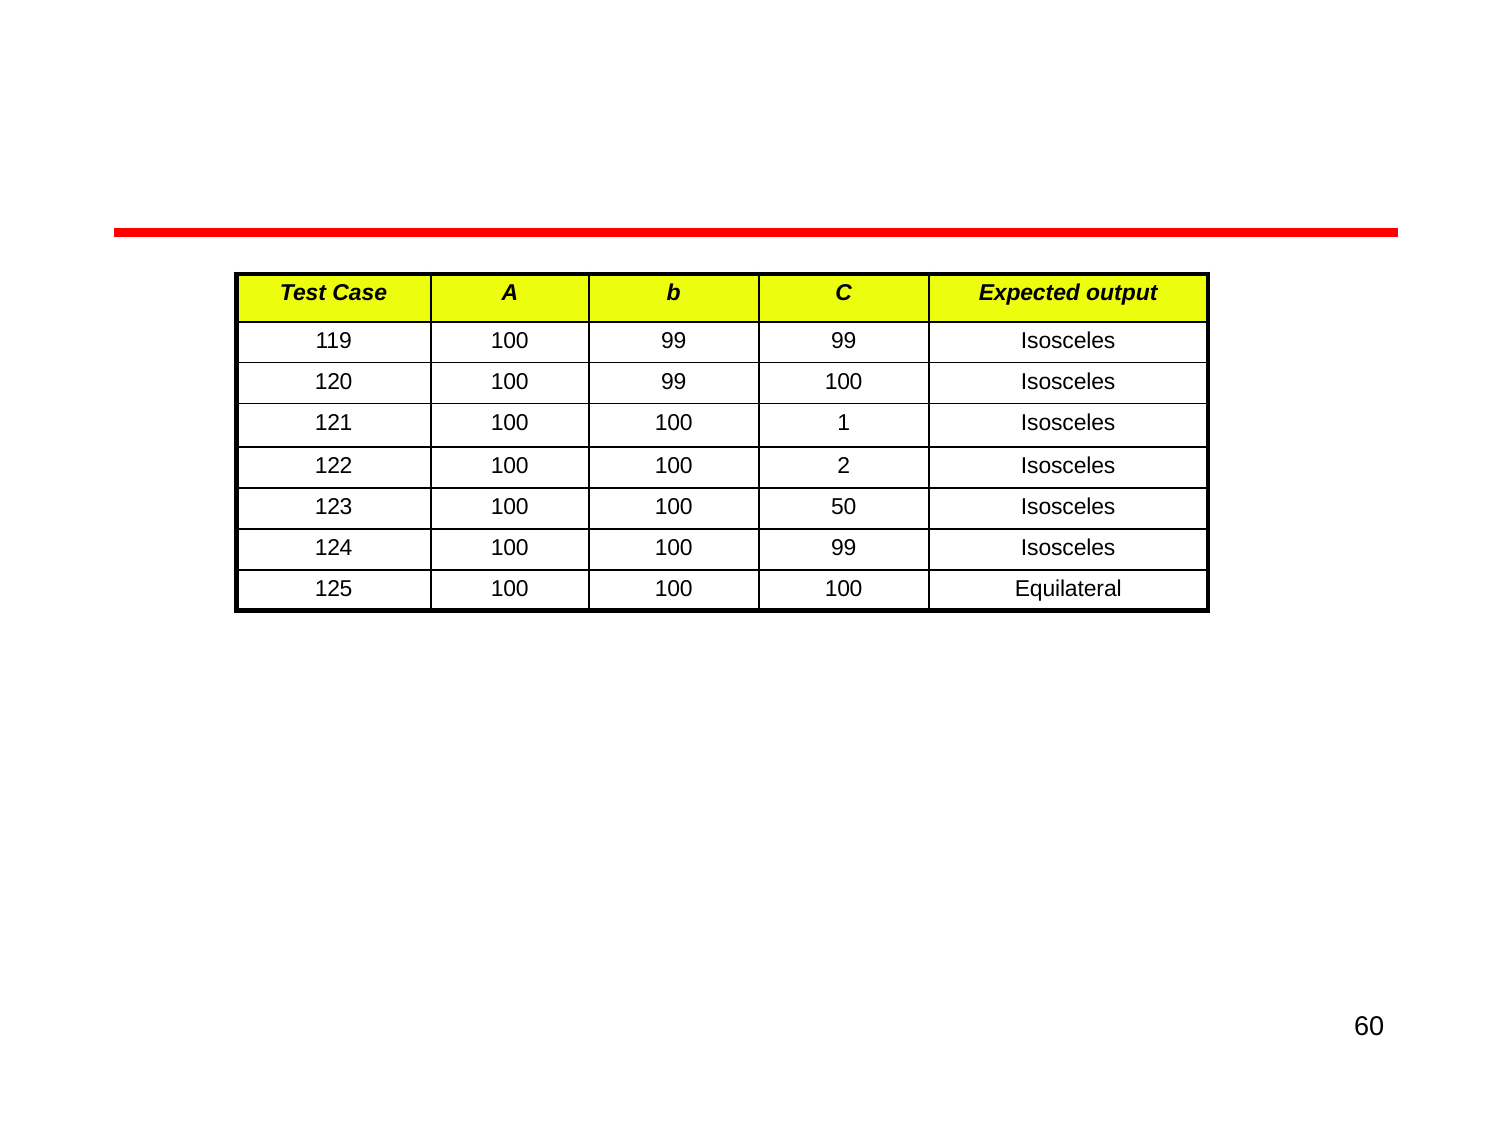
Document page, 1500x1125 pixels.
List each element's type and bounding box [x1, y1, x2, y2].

table_cell [239, 530, 430, 569]
table_cell [760, 530, 928, 569]
table_cell [590, 448, 758, 487]
table_cell [930, 489, 1206, 528]
table_cell [760, 363, 928, 403]
text_box [1350, 1013, 1388, 1041]
table_cell [930, 571, 1206, 608]
table_header [760, 276, 928, 321]
table_header [239, 276, 430, 321]
table_cell [590, 489, 758, 528]
table_header [590, 276, 758, 321]
table_cell [239, 404, 430, 446]
table_cell [590, 363, 758, 403]
table_cell [590, 323, 758, 362]
table_cell [432, 489, 588, 528]
table_cell [432, 323, 588, 362]
table_cell [432, 530, 588, 569]
table_cell [930, 448, 1206, 487]
table_cell [760, 404, 928, 446]
table_cell [930, 363, 1206, 403]
table_cell [760, 323, 928, 362]
table_header [930, 276, 1206, 321]
table_cell [432, 404, 588, 446]
table_cell [239, 323, 430, 362]
table_cell [590, 571, 758, 608]
table_cell [760, 571, 928, 608]
table_cell [590, 530, 758, 569]
table_header [432, 276, 588, 321]
table_cell [760, 448, 928, 487]
table_cell [930, 404, 1206, 446]
table_cell [239, 448, 430, 487]
table_cell [930, 530, 1206, 569]
table_cell [432, 448, 588, 487]
table_cell [239, 489, 430, 528]
table_cell [239, 571, 430, 608]
table_cell [760, 489, 928, 528]
table_cell [239, 363, 430, 403]
table_cell [432, 571, 588, 608]
table_cell [930, 323, 1206, 362]
table_cell [590, 404, 758, 446]
table_cell [432, 363, 588, 403]
